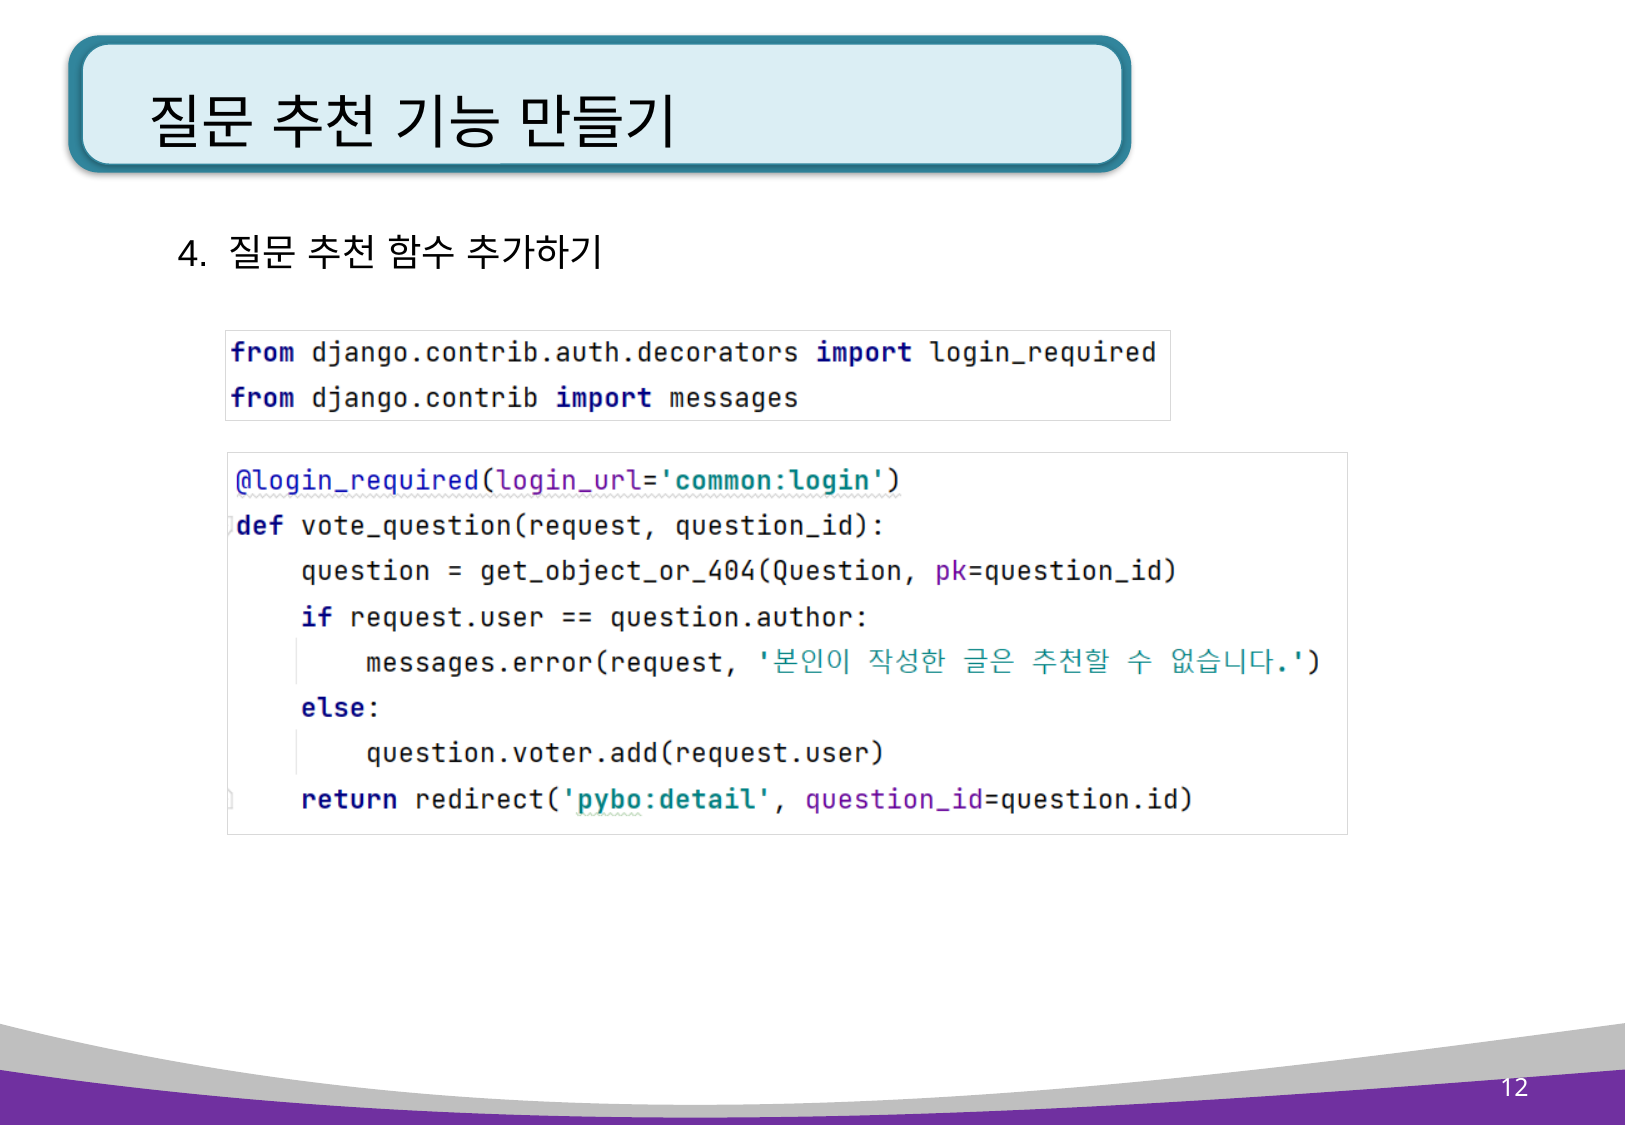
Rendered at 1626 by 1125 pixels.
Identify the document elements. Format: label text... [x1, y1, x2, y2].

text_box 4. 질문 추천 함수 추가하기 [161, 197, 1027, 283]
slide_number 12 [1452, 1058, 1544, 1119]
picture [224, 330, 1171, 421]
picture [227, 452, 1349, 835]
title 질문 추천 기능 만들기 [103, 32, 1121, 173]
